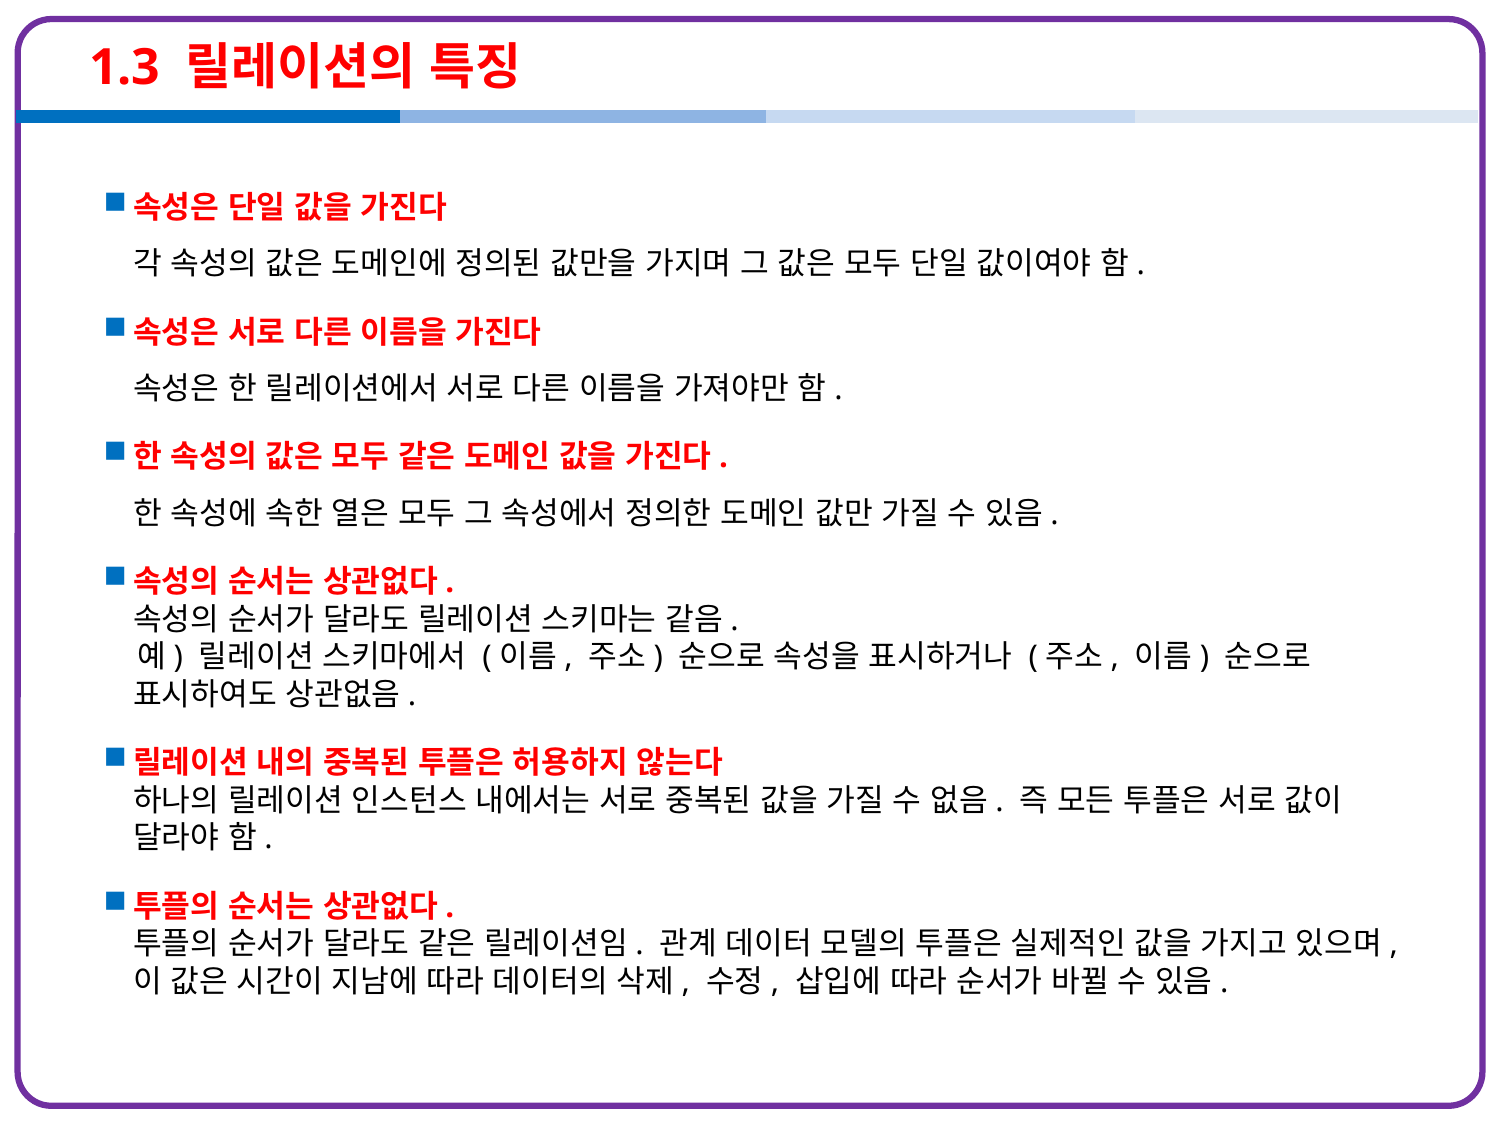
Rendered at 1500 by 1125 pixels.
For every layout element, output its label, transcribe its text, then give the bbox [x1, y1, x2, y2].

title 1.3 릴레이션의 특징 [73, 18, 1315, 110]
list 속성은 단일 값을 가진다 각 속성의 값은 도메인에 정의된 값만을 가지며 그 값은 모두 단일 값이여야 함. 속성은 서로 다른 이름을 가진다 속성은 한 릴레이션에서 서로 다른 이름을 가져야만 함. 한 속성의 값은 모두 같은 도메인 값을 가진다. 한 속성에 속한 열은 모두 그 속성에서 정의한 도메인 값만 가질 수 있음. 속성의 순서는 상관없다. 속성의 순서가 달라도 릴레이션 스키마는 같음. 예) 릴레이션 스키마에서 (이름, 주소) 순으로 속성을 표시하거나 (주소, 이름) 순으로 표시하여도 상관없음. 릴레이션 내의 중복된 투플은 허용하지 않는다 하나의 릴레이션 인스턴스 내에서는 서로 중복된 값을 가질 수 없음. 즉 모든 투플은 서로 값이 달라야 함. 투플의 순서는 상관없다. 투플의 순서가 달라도 같은 릴레이션임. 관계 데이터 모델의 투플은 실제적인 값을 가지고 있으며, 이 값은 시간이 지남에 따라 데이터의 삭제, 수정, 삽입에 따라 순서가 바뀔 수 있음. [88, 160, 1448, 1059]
